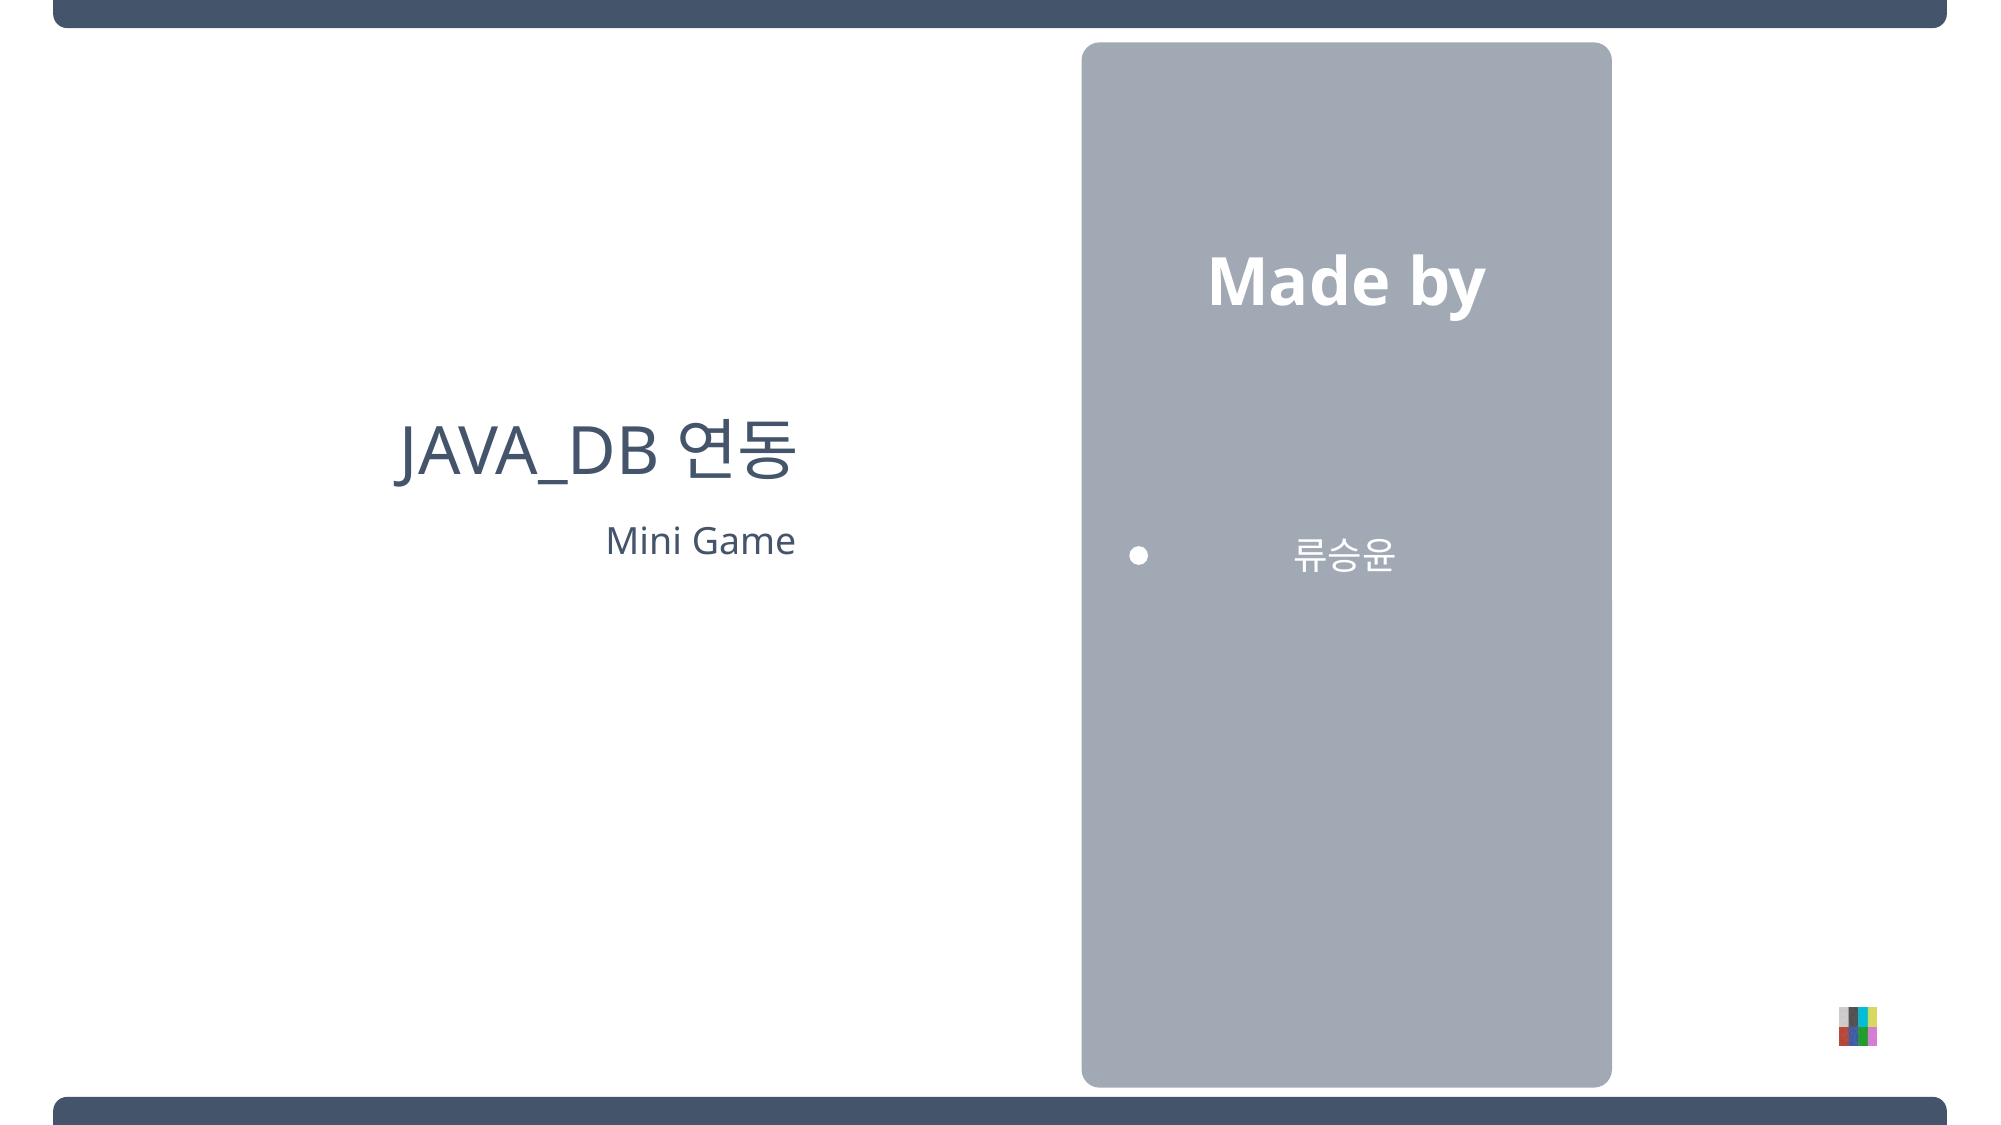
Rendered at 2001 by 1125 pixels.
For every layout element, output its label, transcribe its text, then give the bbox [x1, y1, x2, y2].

picture [1839, 1007, 1877, 1046]
text_box Mini Game [590, 509, 812, 570]
text_box Made by [1191, 231, 1503, 326]
text_box [52, 1095, 1948, 1125]
text_box [52, 0, 1948, 30]
text_box [1128, 545, 1150, 566]
text_box [1080, 41, 1614, 1089]
text_box JAVA_DB연동 [385, 400, 907, 497]
text_box 류승윤 [1278, 524, 1413, 585]
